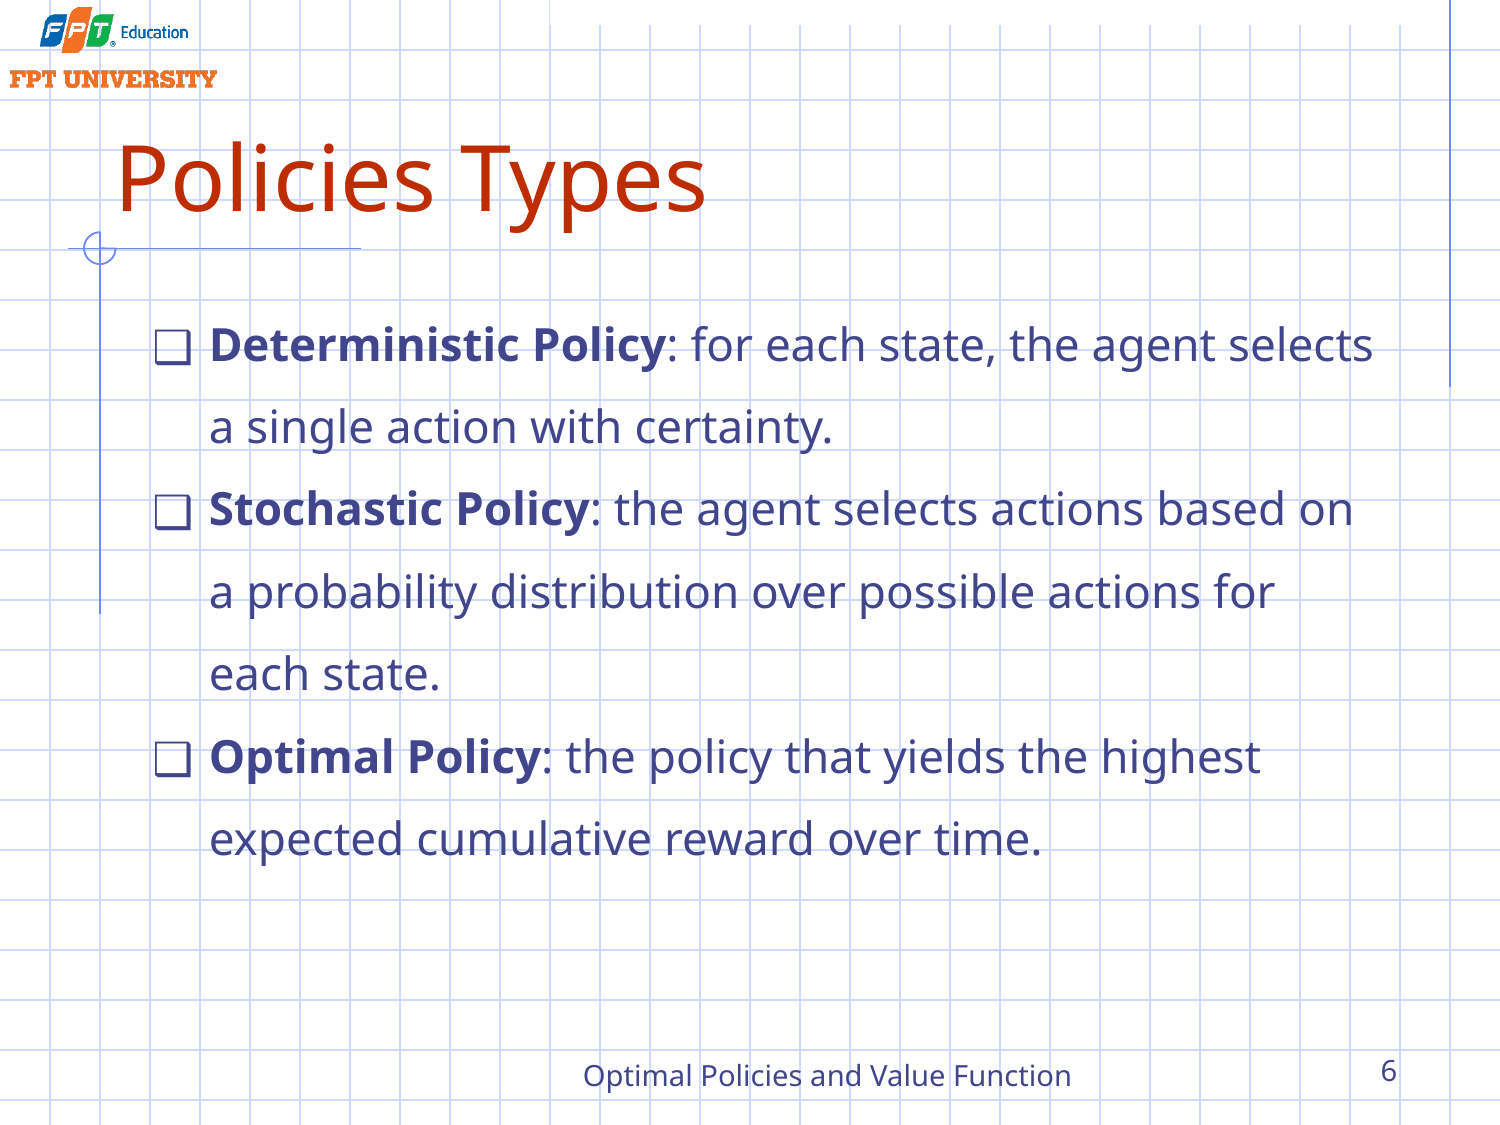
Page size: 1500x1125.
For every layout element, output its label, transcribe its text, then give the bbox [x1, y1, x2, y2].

text_box 6 [1127, 1024, 1413, 1100]
text_box Optimal Policies and Value Function [528, 1024, 1127, 1100]
title Policies Types [99, 50, 1375, 238]
picture [10, 6, 217, 88]
list Deterministic Policy: for each state, the agent selects a single action with certainty. Stochastic Policy: the agent selects actions based on a probability distribution over possible actions for each state. Optimal Policy: the policy that yields the highest expected cumulative reward over time. [137, 280, 1400, 988]
